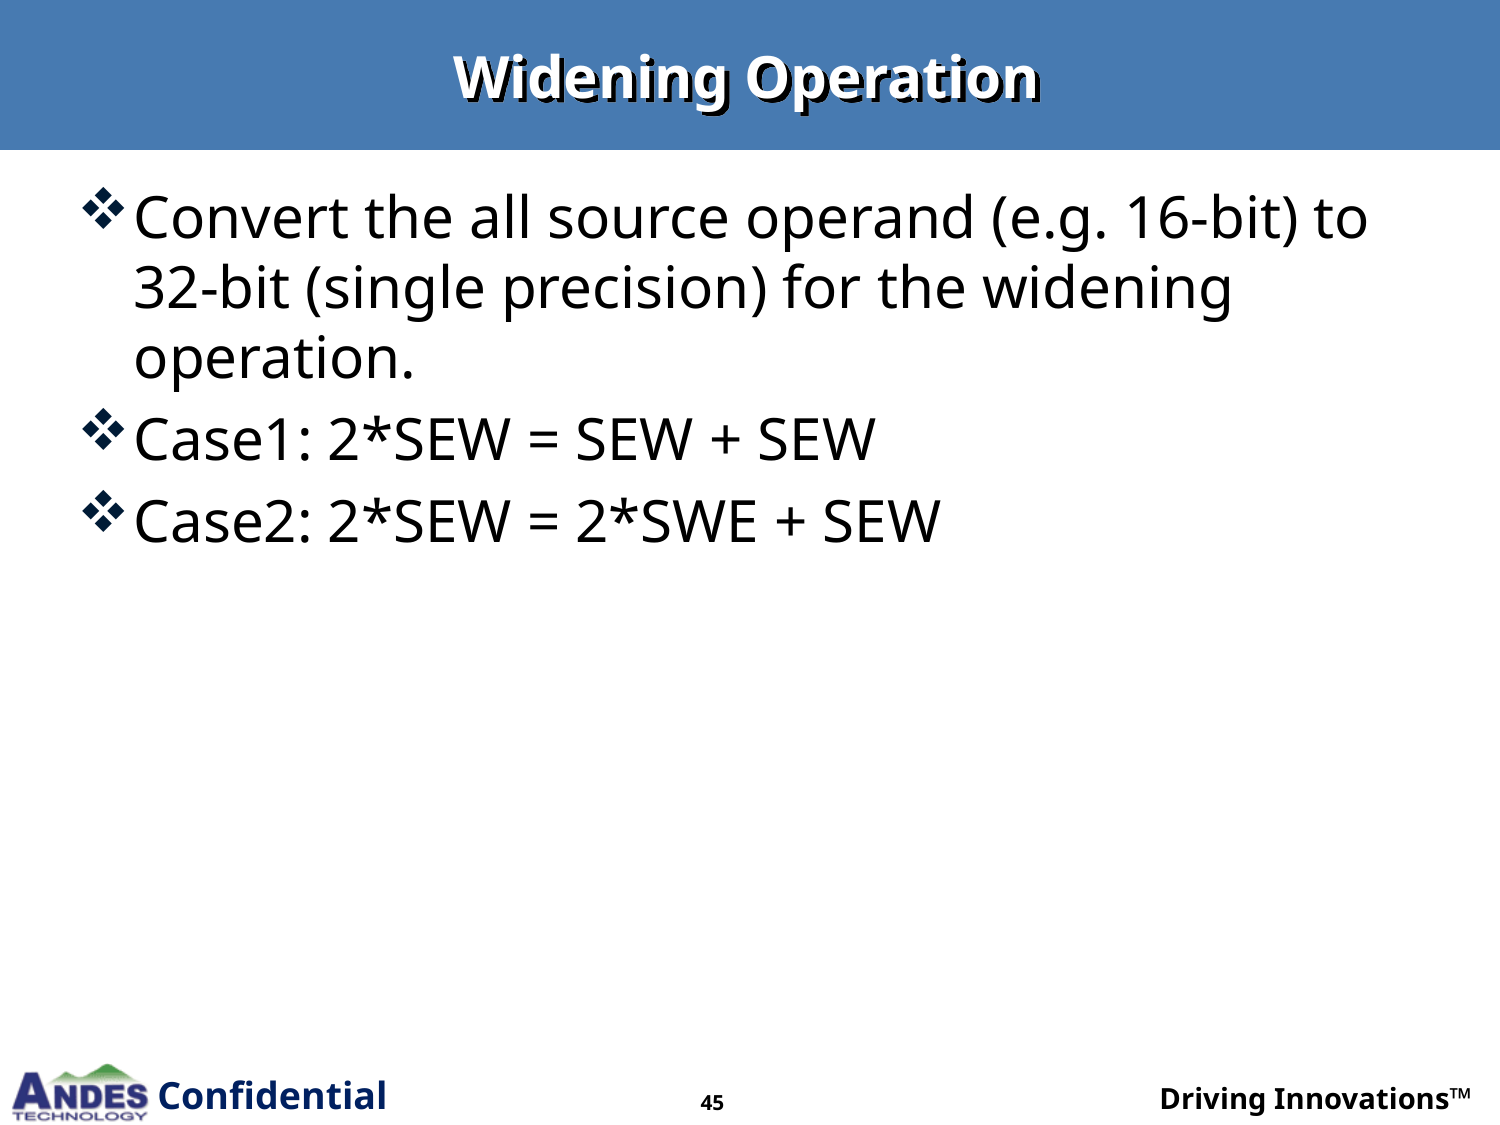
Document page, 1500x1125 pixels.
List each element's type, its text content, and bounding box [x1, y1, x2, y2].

title Widening Operation [32, 76, 1461, 125]
text_box [0, 0, 1500, 74]
picture [0, 1063, 163, 1123]
list Convert the all source operand (e.g. 16-bit) to 32-bit (single precision) for the widening operation. Case1: 2*SEW = SEW + SEW Case2: 2*SEW = 2*SWE + SEW [62, 172, 1446, 1038]
